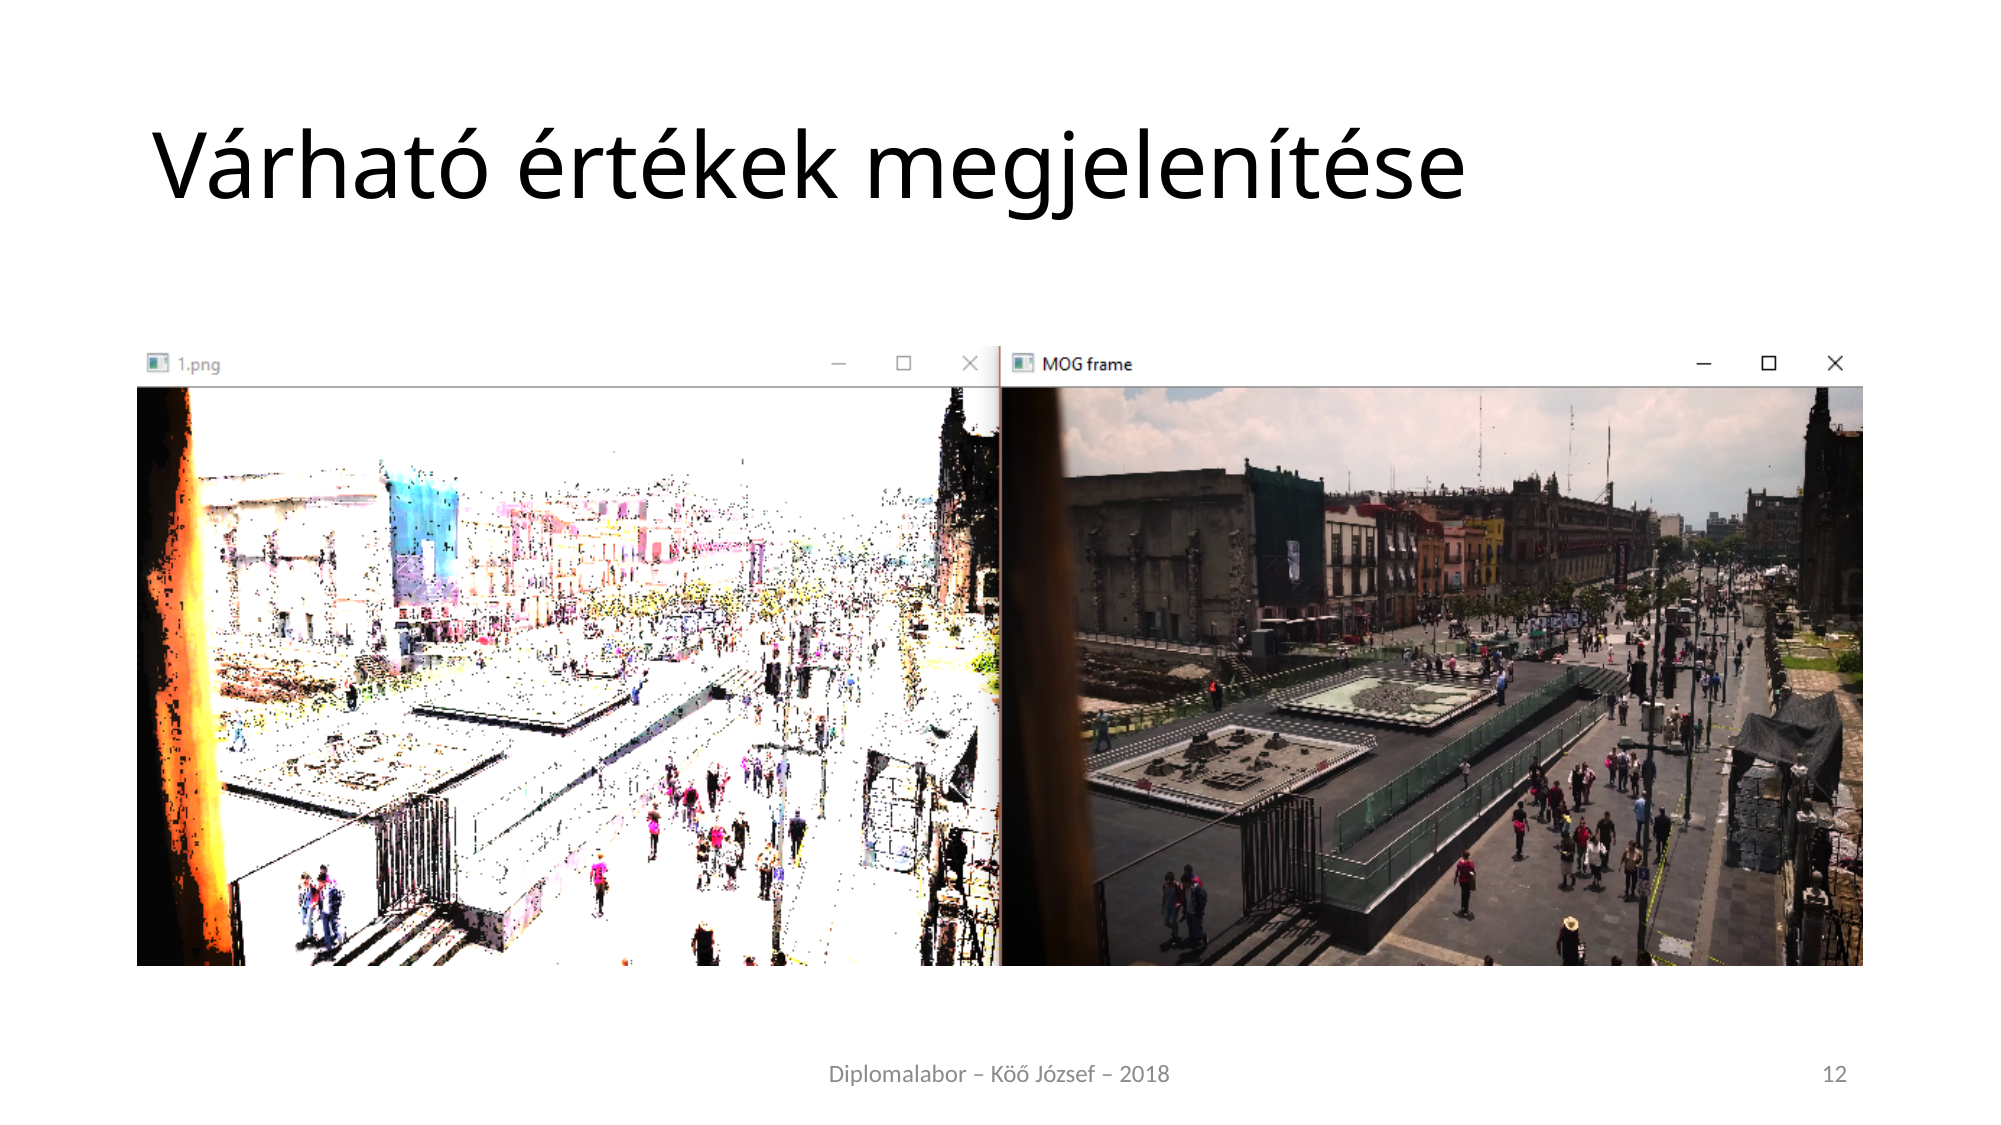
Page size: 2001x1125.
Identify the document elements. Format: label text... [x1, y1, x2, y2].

footer Diplomalabor – Köő József – 2018 [662, 1042, 1338, 1103]
title Várható értékek megjelenítése [137, 59, 1863, 278]
slide_number 12 [1412, 1042, 1863, 1103]
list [137, 346, 1863, 966]
